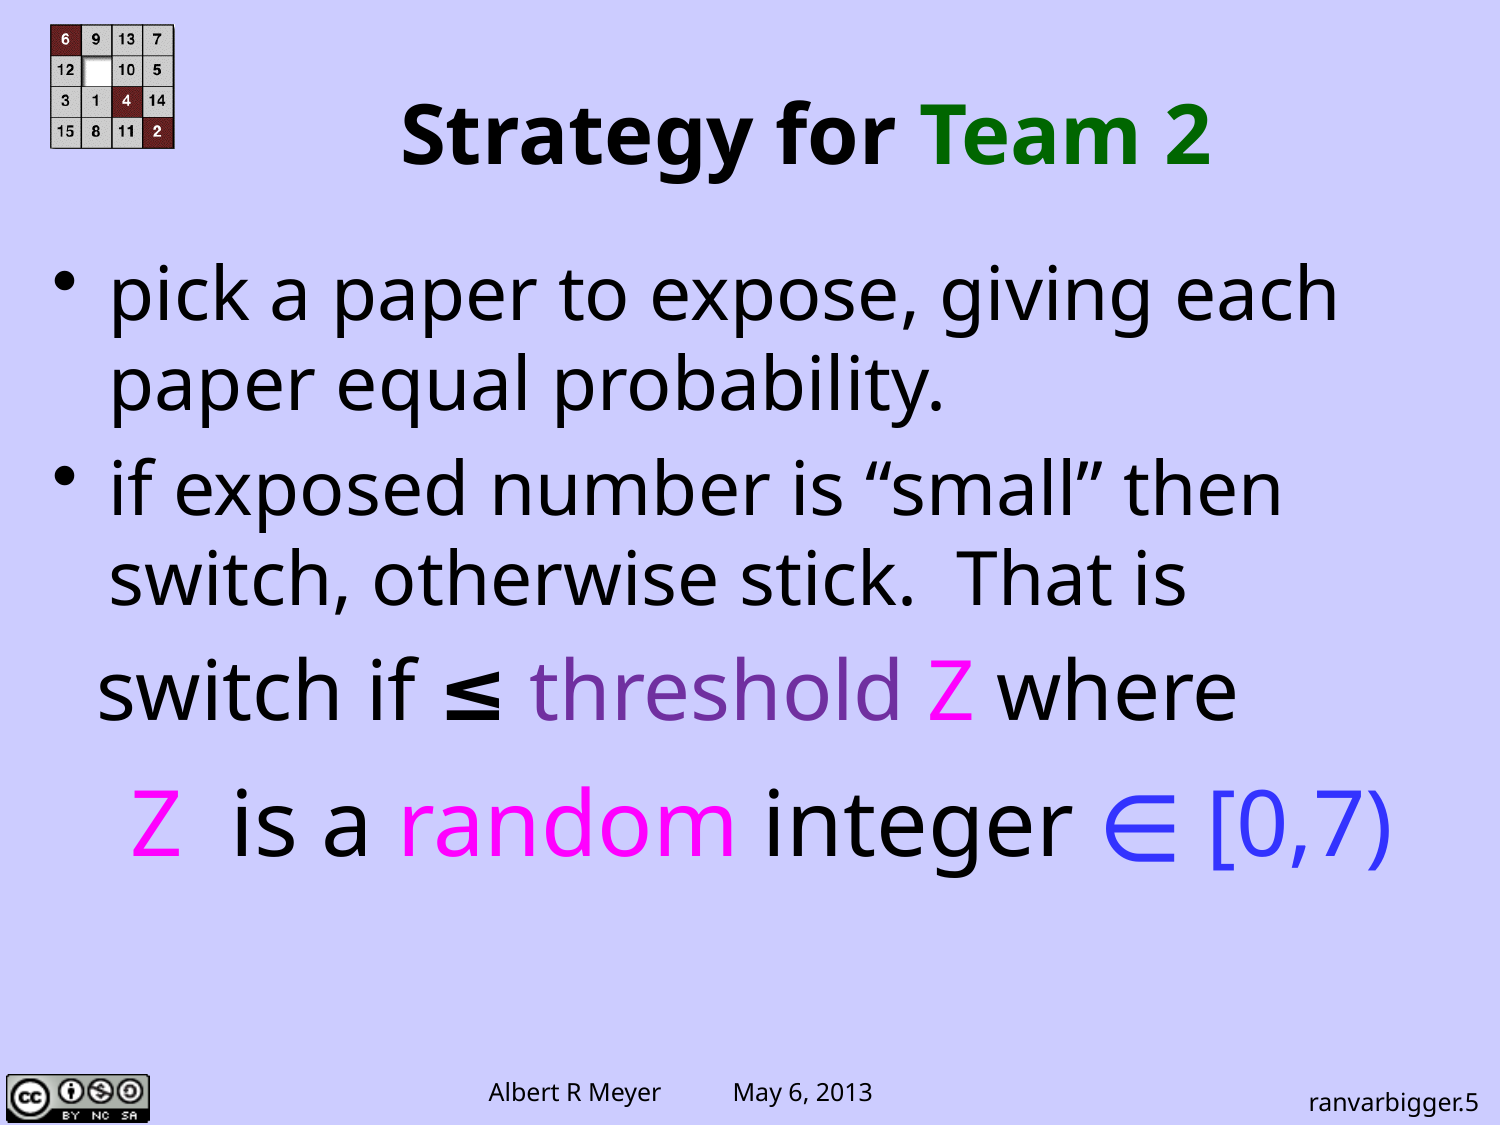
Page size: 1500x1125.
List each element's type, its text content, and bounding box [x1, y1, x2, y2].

list pick a paper to expose, giving each paper equal probability. if exposed number is “small” then switch, otherwise stick. That is switch if ≤ threshold Z where Z is a random integer ∊ [0,7) [37, 237, 1463, 913]
slide_number ranvarbigger.5 [1243, 1078, 1495, 1120]
picture [50, 24, 175, 149]
title Strategy for Team 2 [187, 37, 1426, 226]
picture [6, 1074, 150, 1123]
